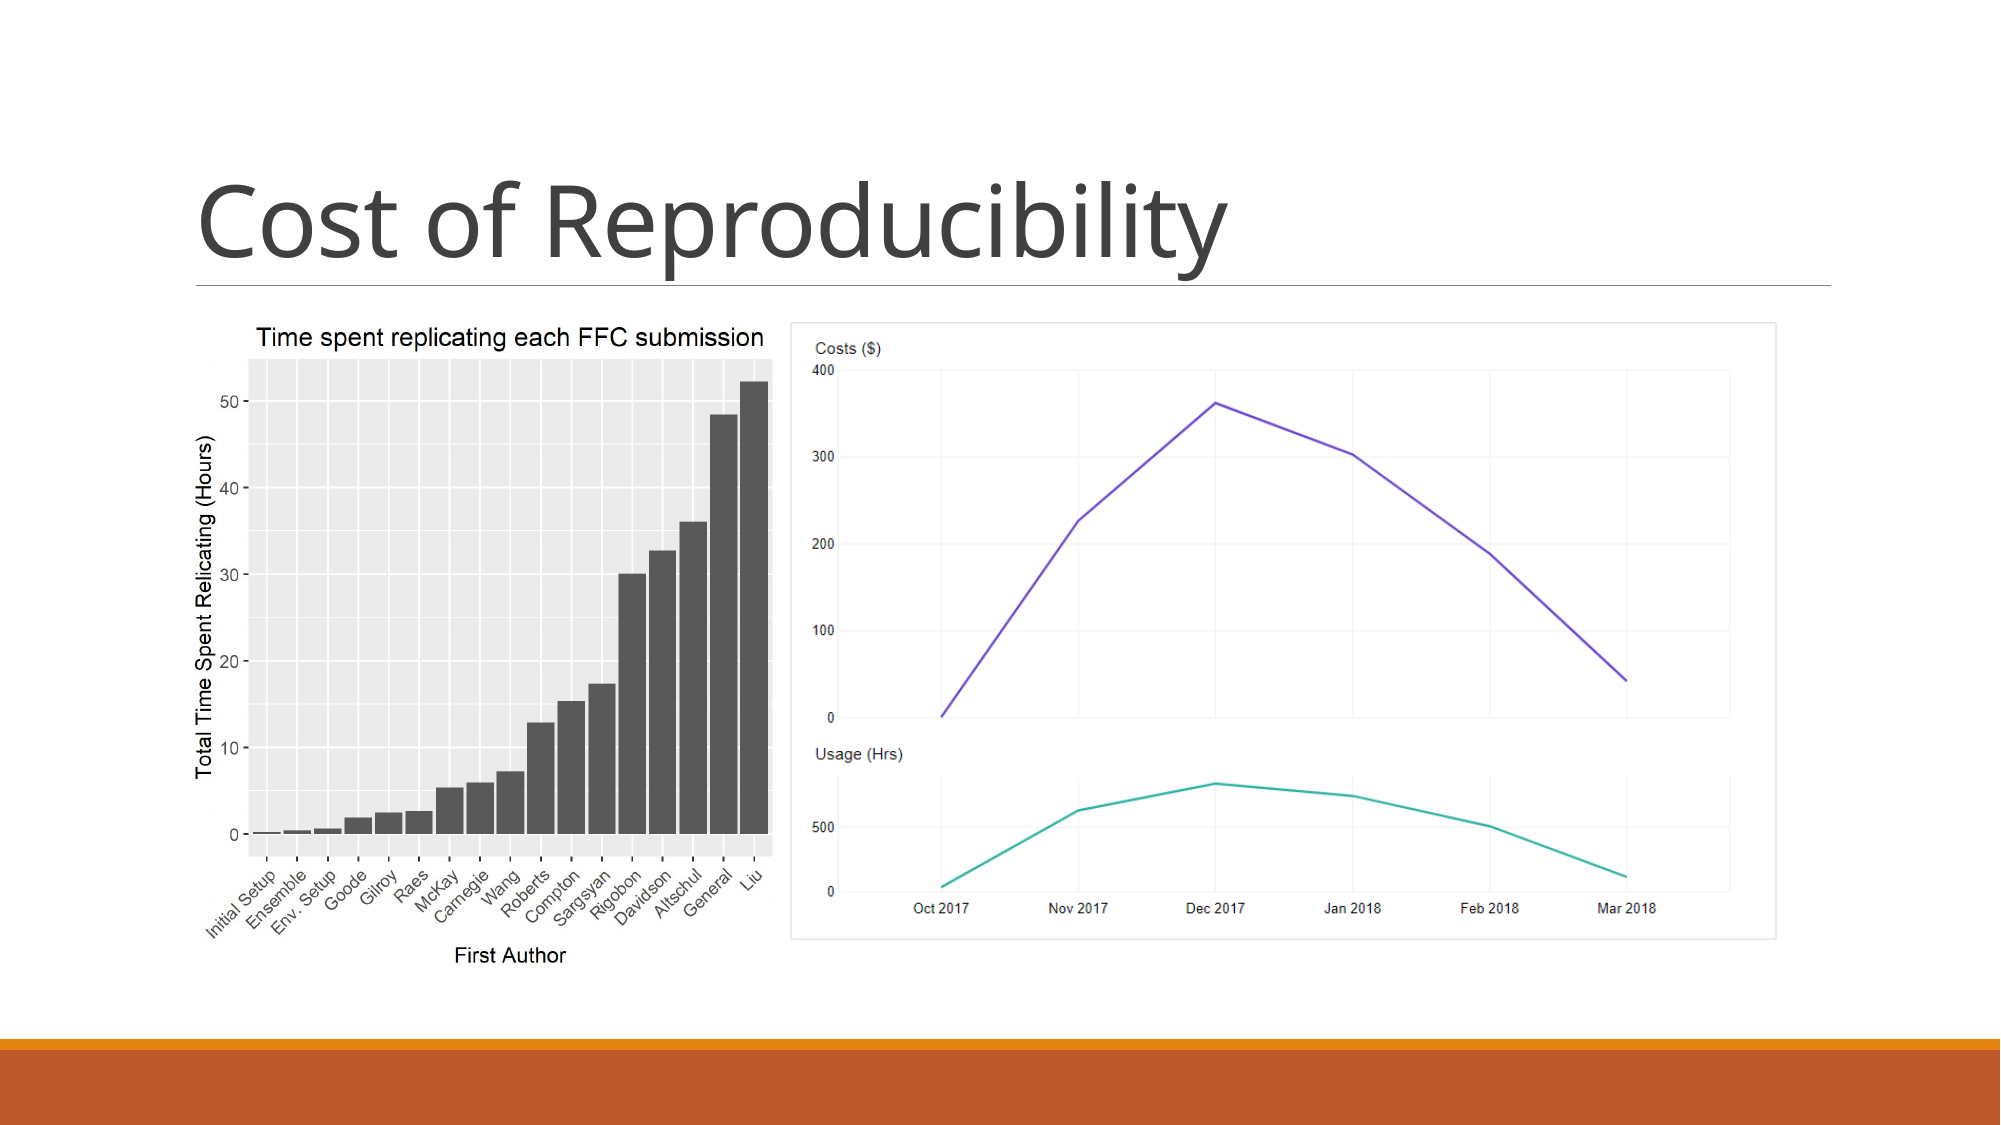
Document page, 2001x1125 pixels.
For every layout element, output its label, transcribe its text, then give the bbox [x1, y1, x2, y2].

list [179, 315, 784, 977]
picture [782, 315, 1785, 946]
title Cost of Reproducibility [180, 47, 1830, 285]
